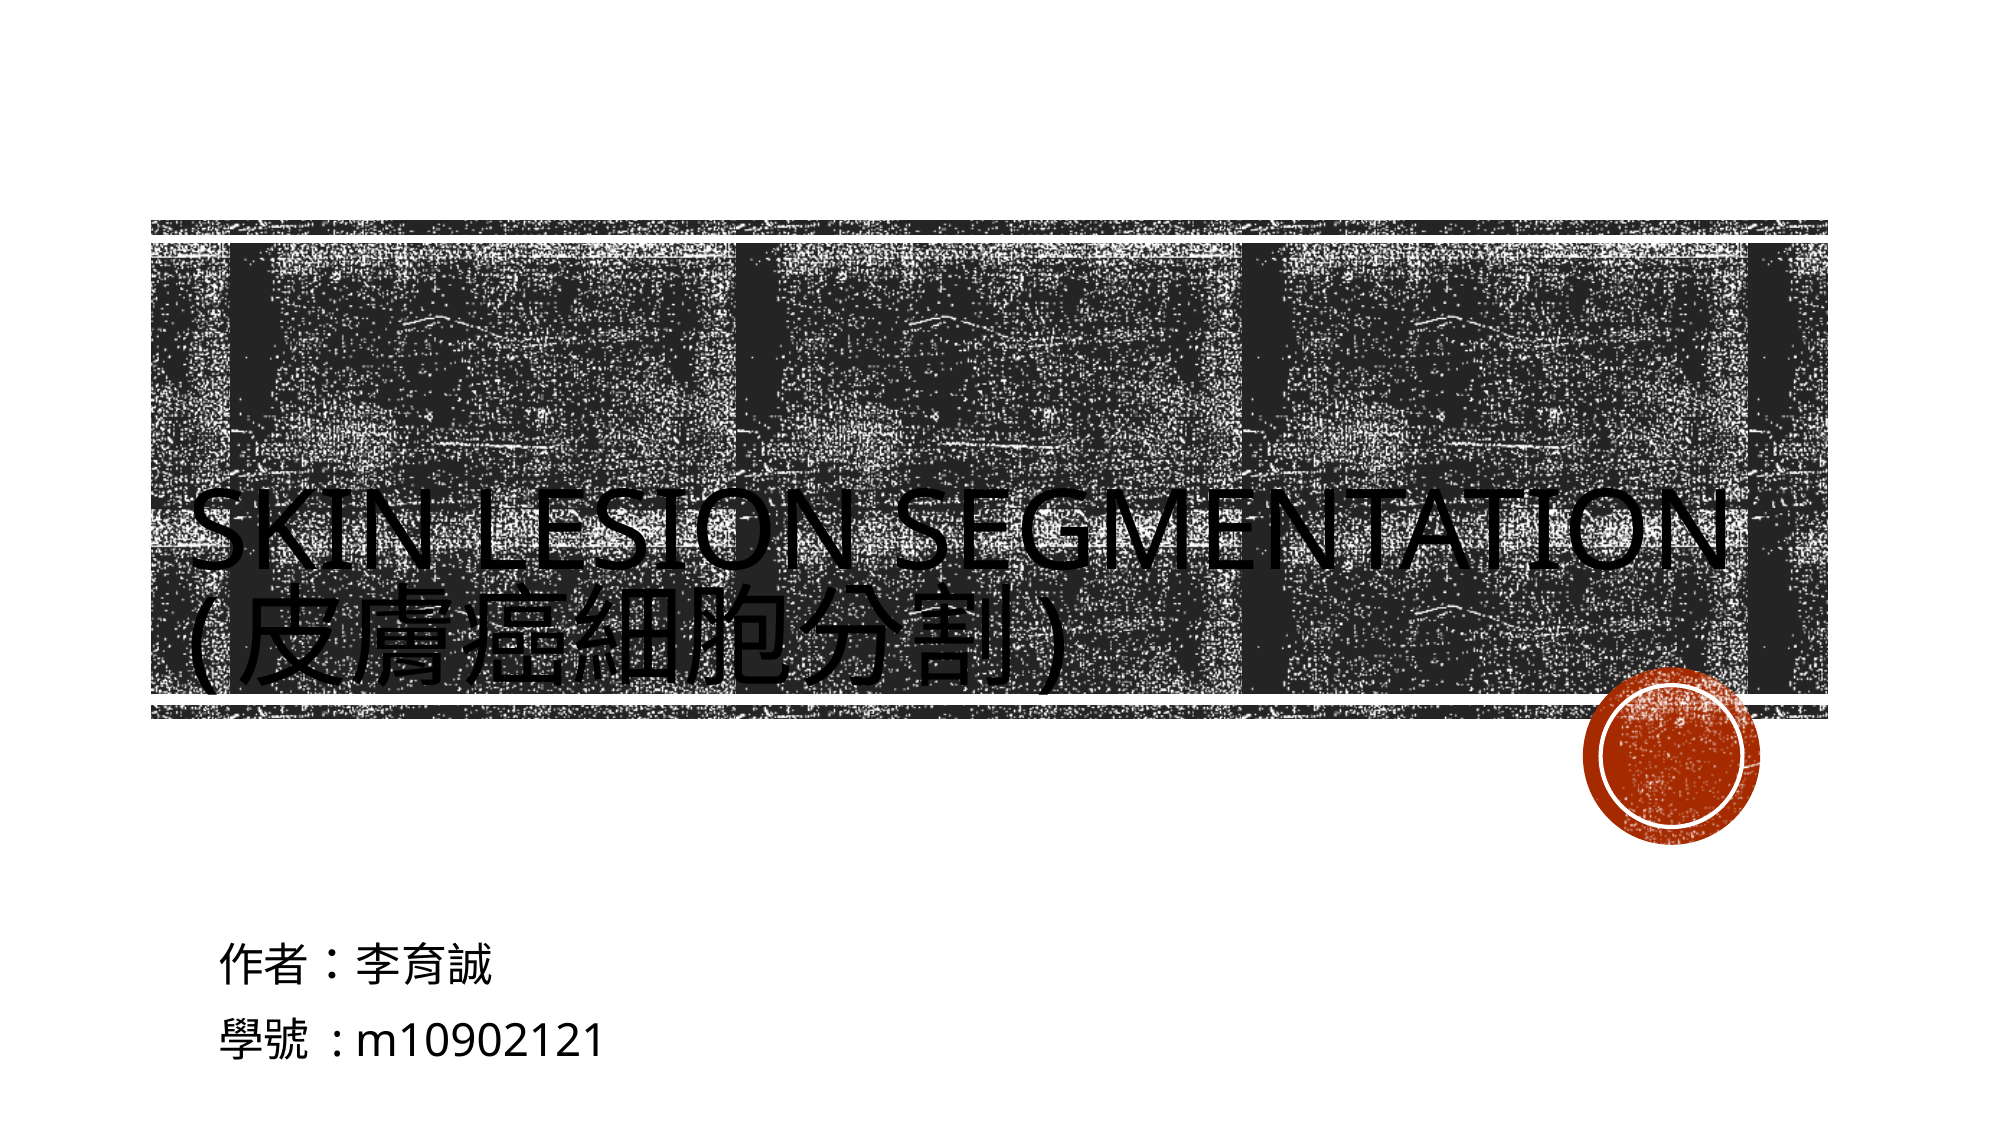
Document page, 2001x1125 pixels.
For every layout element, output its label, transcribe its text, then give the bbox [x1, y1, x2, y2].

subtitle 作者：李育誠 學號 : m10902121 [203, 934, 1704, 1077]
title Skin Lesion Segmentation (皮膚癌細胞分割) [172, 234, 1808, 733]
